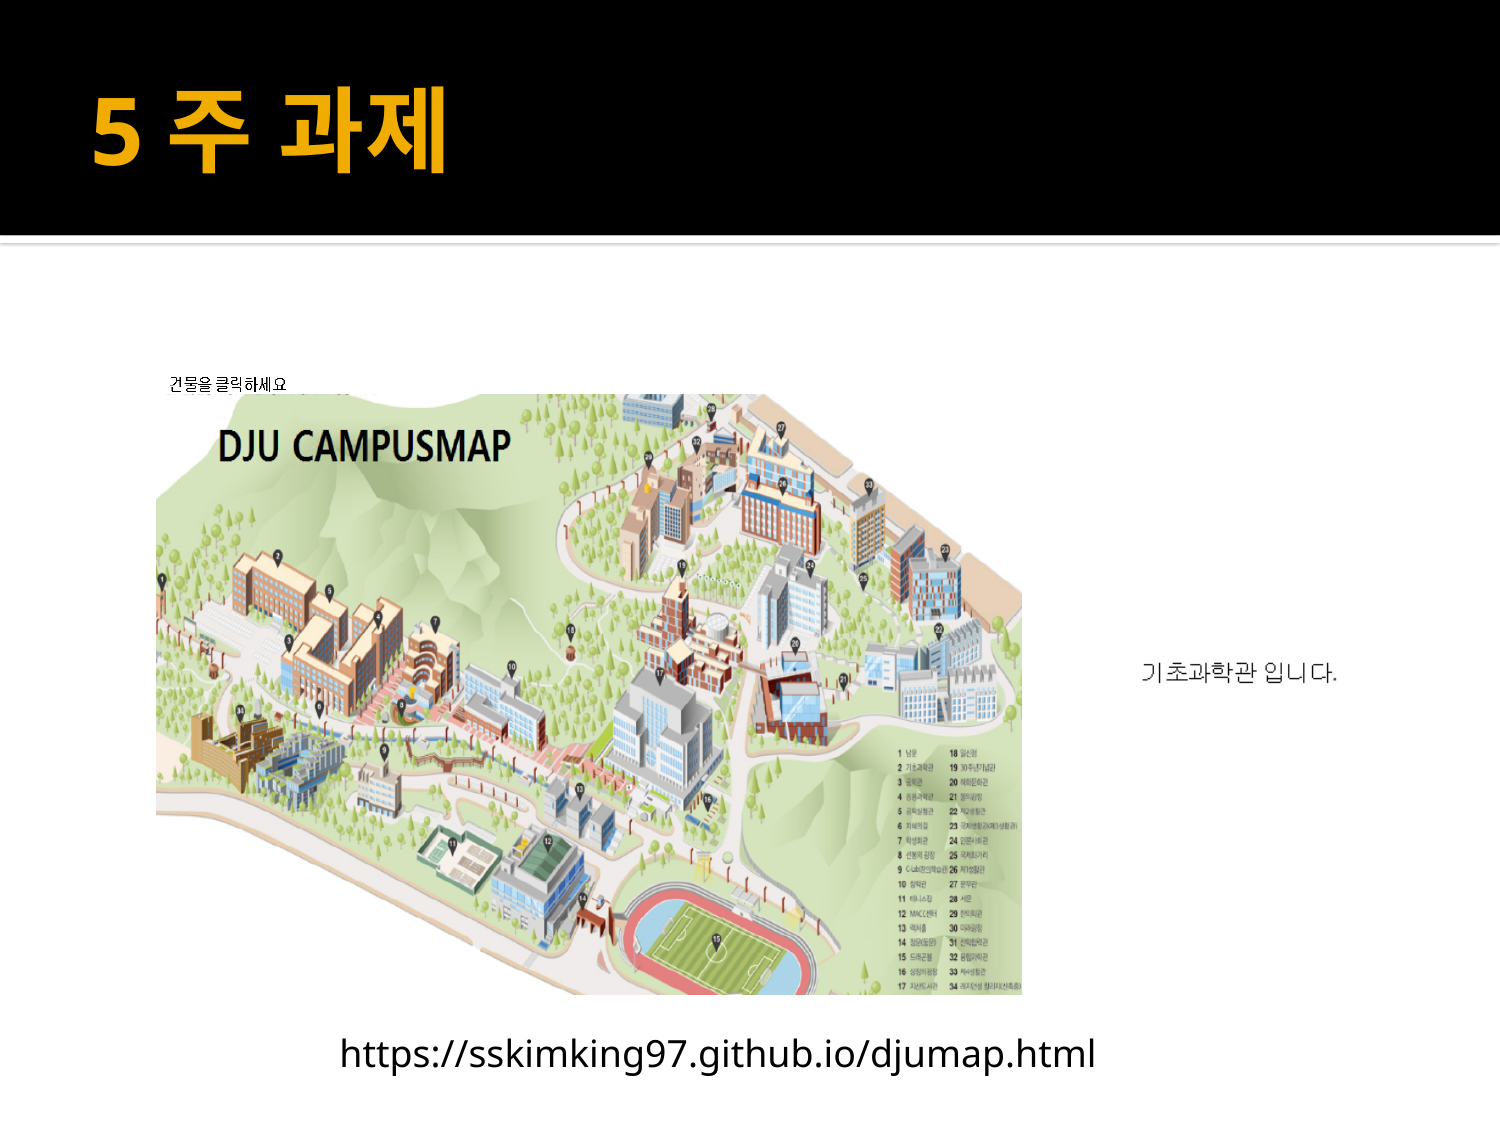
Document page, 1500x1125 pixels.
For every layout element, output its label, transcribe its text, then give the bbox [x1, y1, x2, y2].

picture [147, 368, 1030, 1006]
title 5주 과제 [75, 25, 1425, 231]
text_box https://sskimking97.github.io/djumap.html [324, 1023, 1199, 1083]
picture [1139, 649, 1376, 711]
